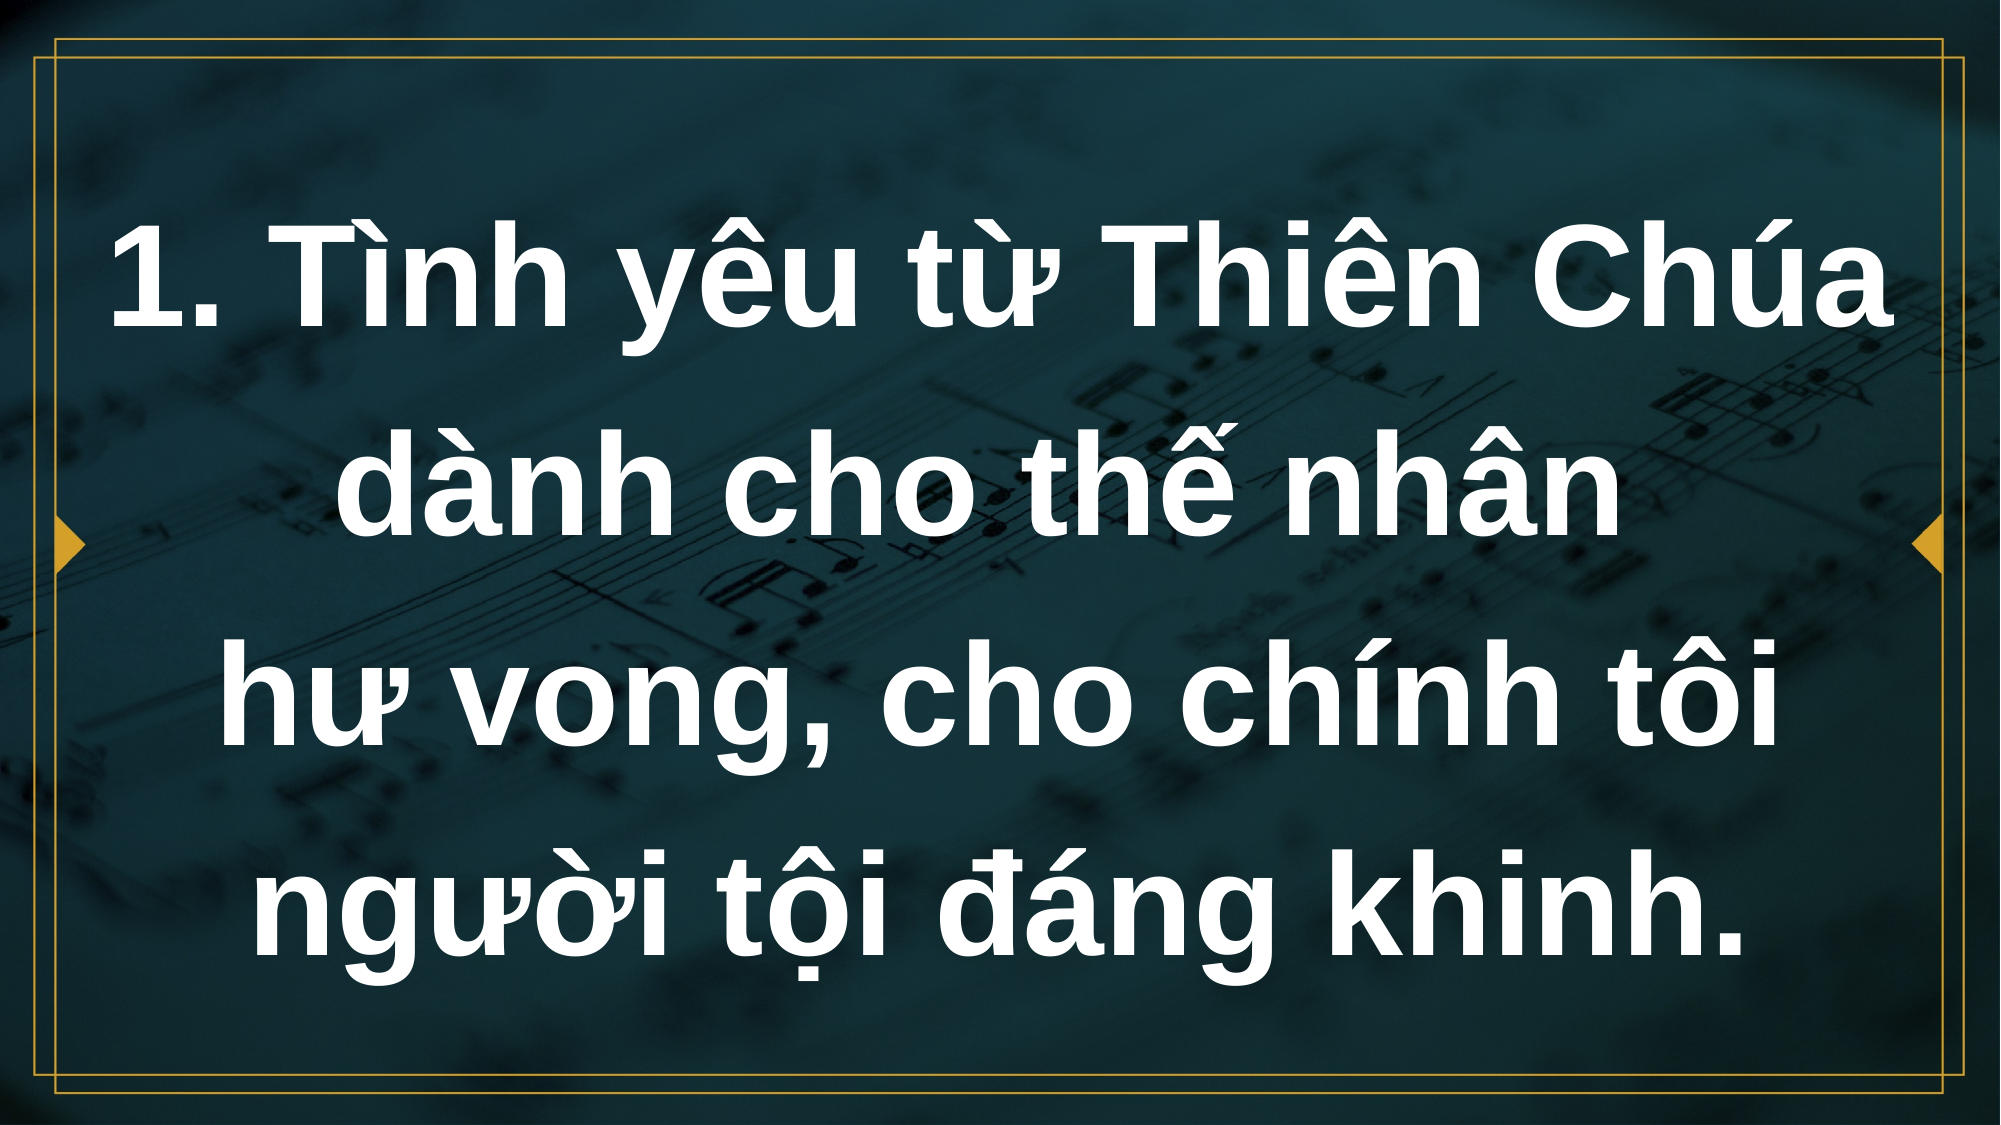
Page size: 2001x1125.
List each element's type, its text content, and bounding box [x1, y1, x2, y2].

title 1. Tình yêu từ Thiên Chúa dành cho thế nhân hư vong, cho chính tôi người tội đáng khinh. [55, 53, 1945, 1077]
picture [0, 0, 2000, 1125]
